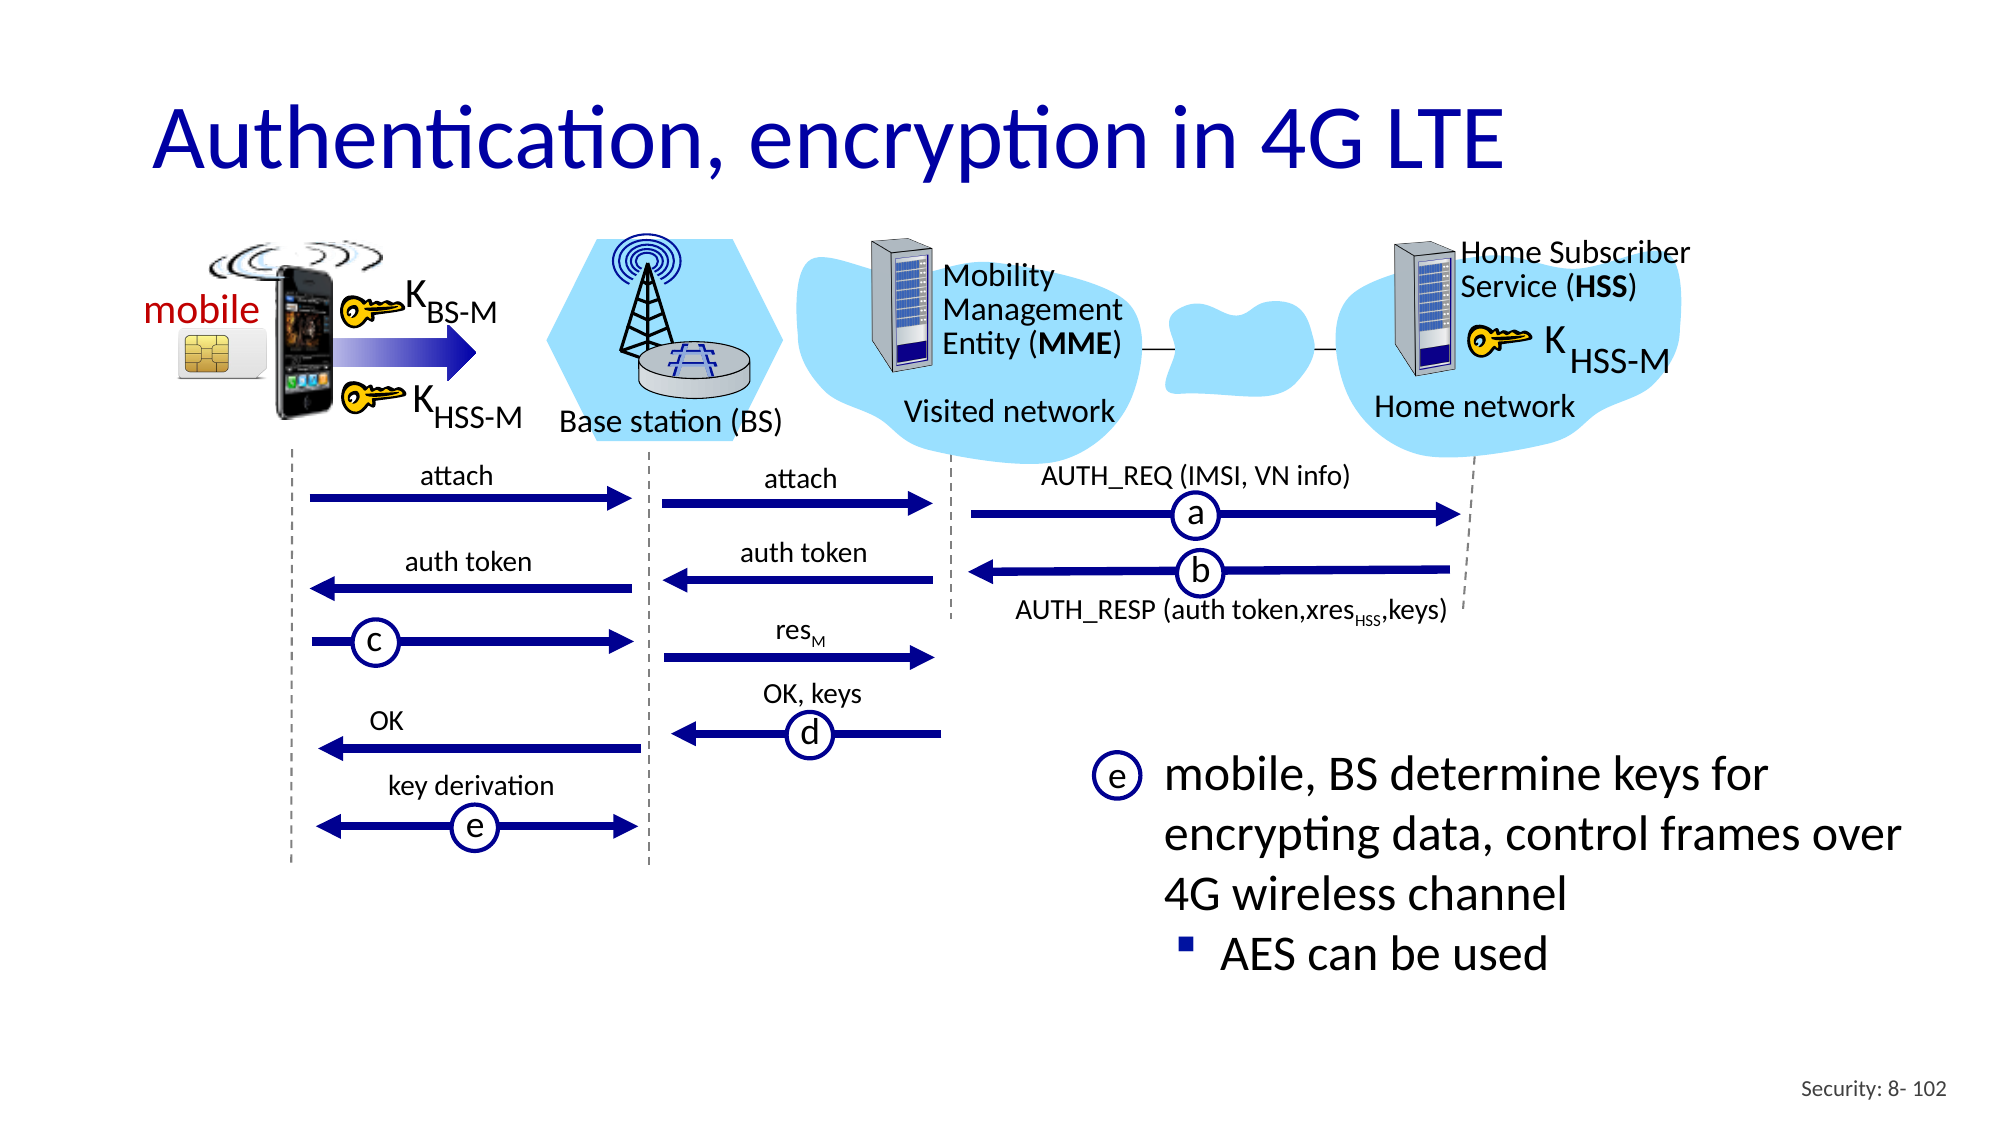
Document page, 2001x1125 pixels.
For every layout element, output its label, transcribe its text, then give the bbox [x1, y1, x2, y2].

slide_number Security: 8- 102 [1512, 1056, 1963, 1117]
text_box Authentication, encryption in 4G LTE [137, 65, 1863, 213]
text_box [1171, 479, 1222, 541]
text_box AUTH_REQ (IMSI, VN info) [1026, 470, 1367, 499]
text_box key derivation [373, 759, 570, 809]
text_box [450, 792, 501, 853]
text_box attach [405, 470, 509, 498]
text_box attach [749, 470, 853, 502]
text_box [785, 699, 836, 761]
text_box OK, keys [748, 668, 878, 717]
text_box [128, 228, 1722, 470]
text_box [309, 525, 648, 634]
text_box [1092, 733, 1942, 991]
text_box OK [354, 694, 420, 745]
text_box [311, 603, 935, 668]
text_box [649, 525, 1477, 634]
